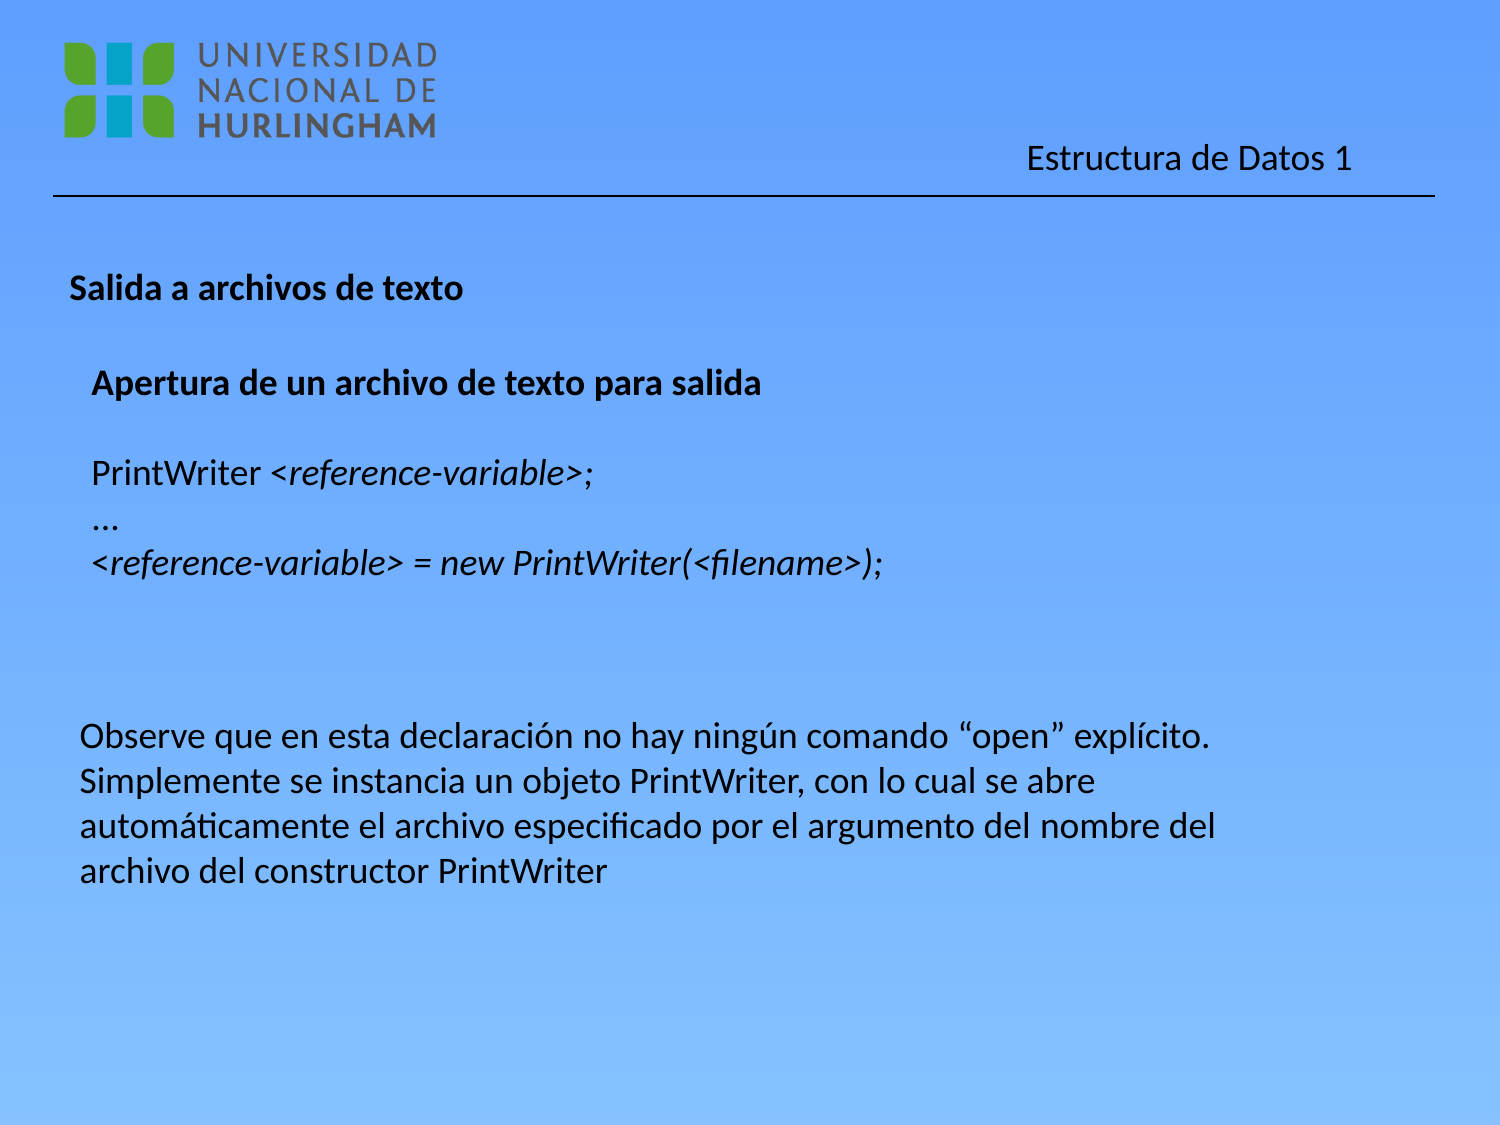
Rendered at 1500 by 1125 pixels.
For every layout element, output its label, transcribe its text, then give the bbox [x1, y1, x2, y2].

picture [64, 42, 436, 138]
text_box Observe que en esta declaración no hay ningún comando “open” explícito. Simplemente se instancia un objeto PrintWriter, con lo cual se abre automáticamente el archivo especificado por el argumento del nombre del archivo del constructor PrintWriter [64, 704, 1329, 899]
text_box Apertura de un archivo de texto para salida PrintWriter <reference-variable>; ... <reference-variable> = new PrintWriter(<filename>); [76, 350, 1471, 591]
text_box Salida a archivos de texto [54, 255, 480, 315]
